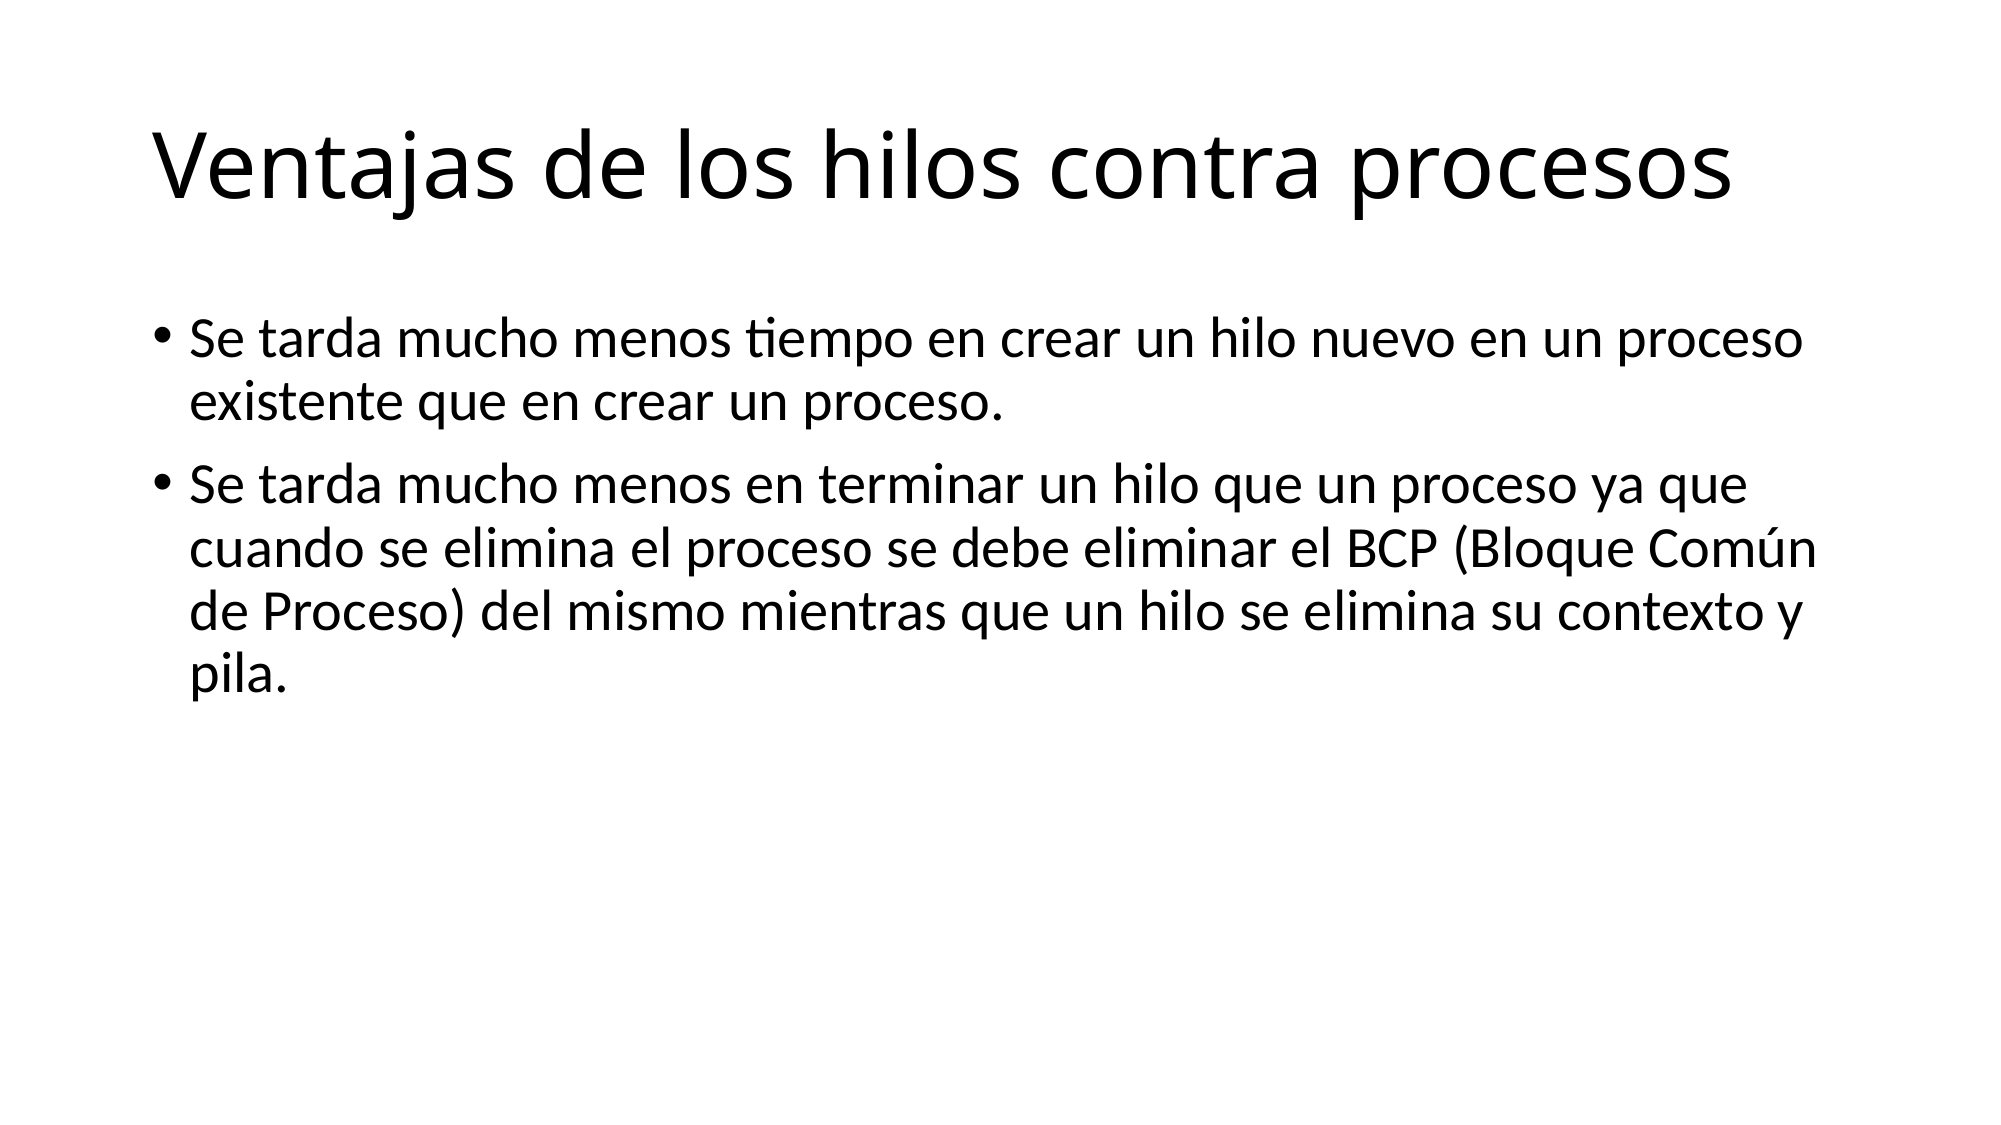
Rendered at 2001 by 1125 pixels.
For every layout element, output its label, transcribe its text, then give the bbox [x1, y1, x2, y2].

list Se tarda mucho menos tiempo en crear un hilo nuevo en un proceso existente que en crear un proceso. Se tarda mucho menos en terminar un hilo que un proceso ya que cuando se elimina el proceso se debe eliminar el BCP (Bloque Común de Proceso) del mismo mientras que un hilo se elimina su contexto y pila. [137, 299, 1863, 1014]
title Ventajas de los hilos contra procesos [137, 59, 1863, 278]
